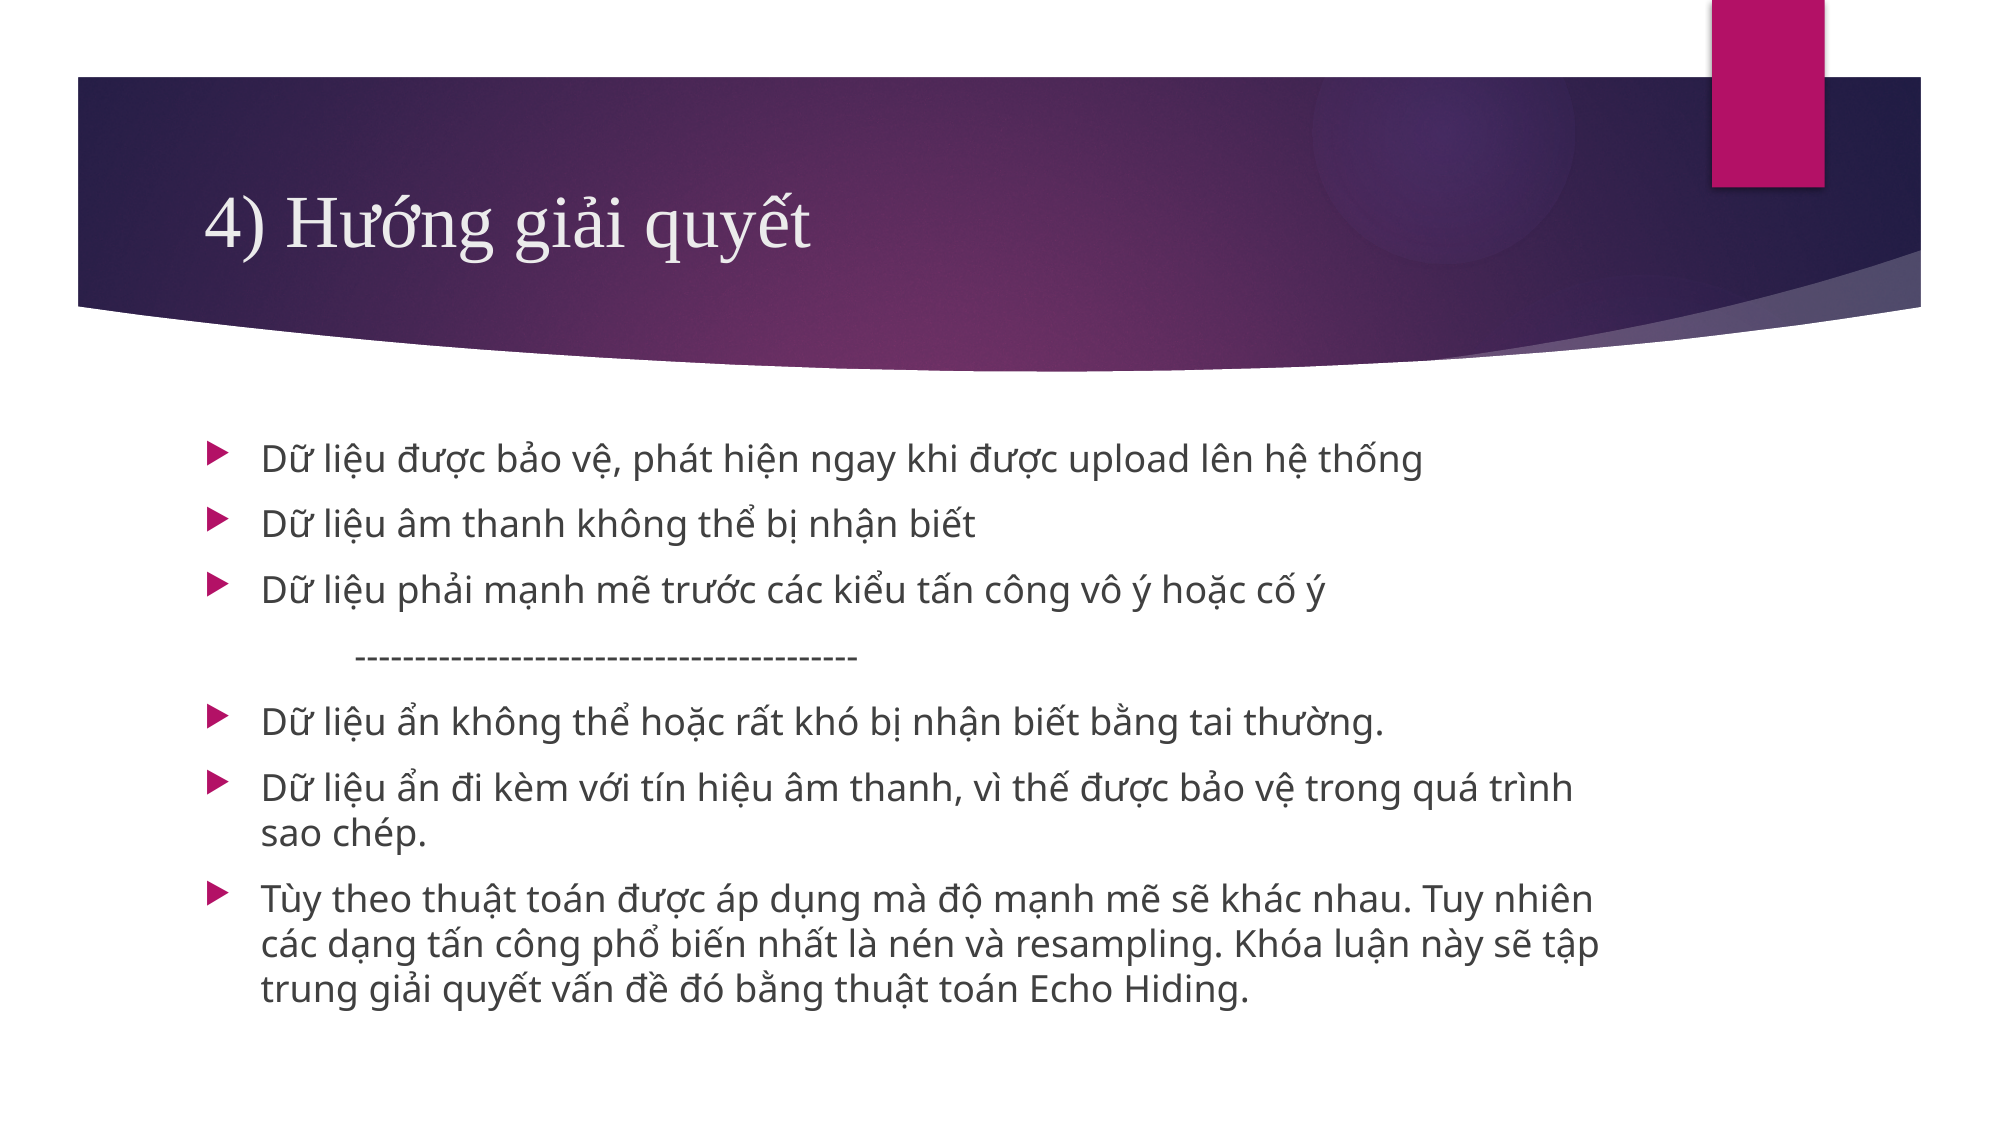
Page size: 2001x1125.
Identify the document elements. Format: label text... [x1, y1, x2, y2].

list Dữ liệu được bảo vệ, phát hiện ngay khi được upload lên hệ thống Dữ liệu âm thanh không thể bị nhận biết Dữ liệu phải mạnh mẽ trước các kiểu tấn công vô ý hoặc cố ý ------------------------------------------ Dữ liệu ẩn không thể hoặc rất khó bị nhận biết bằng tai thường. Dữ liệu ẩn đi kèm với tín hiệu âm thanh, vì thế được bảo vệ trong quá trình sao chép. Tùy theo thuật toán được áp dụng mà độ mạnh mẽ sẽ khác nhau. Tuy nhiên các dạng tấn công phổ biến nhất là nén và resampling. Khóa luận này sẽ tập trung giải quyết vấn đề đó bằng thuật toán Echo Hiding. [189, 427, 1638, 1081]
title 4) Hướng giải quyết [189, 159, 1627, 276]
